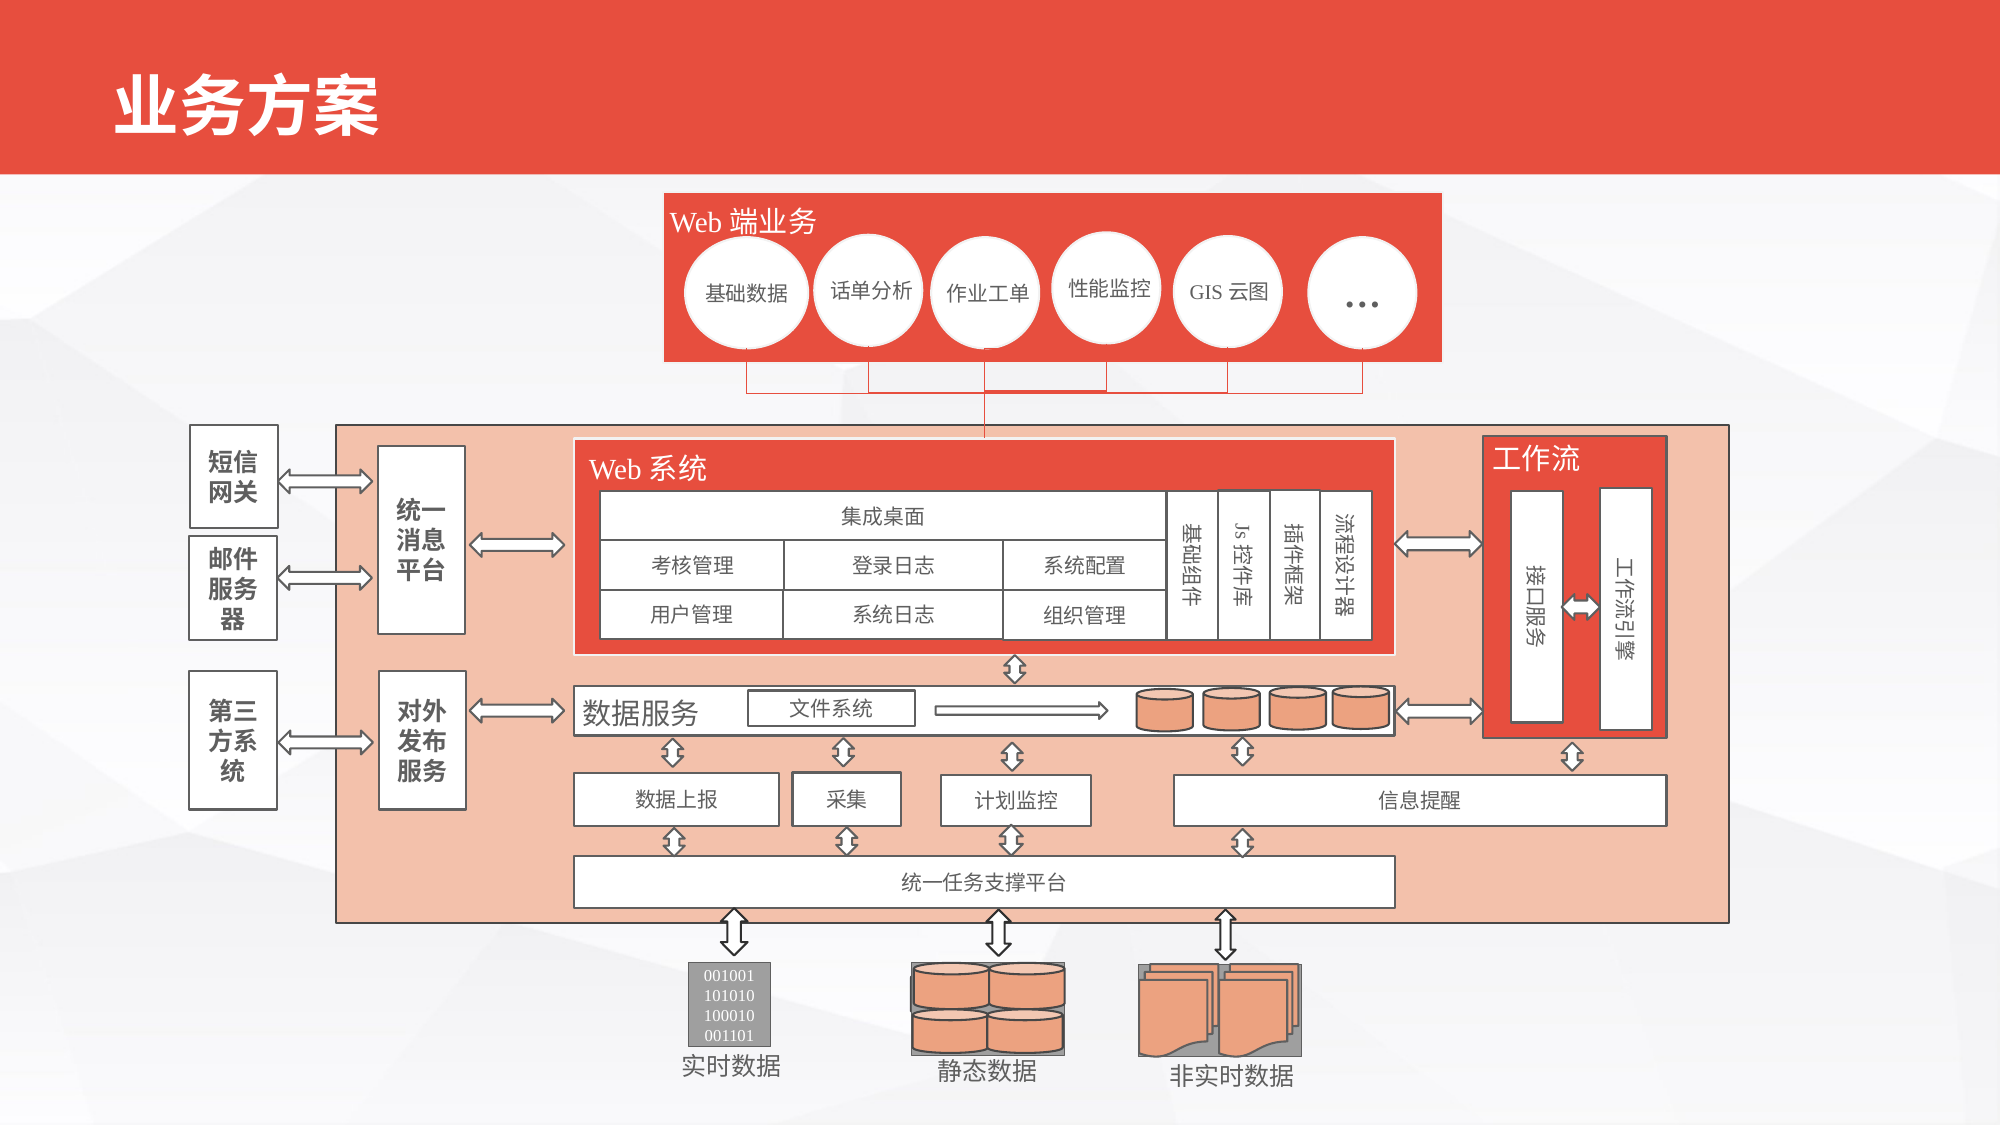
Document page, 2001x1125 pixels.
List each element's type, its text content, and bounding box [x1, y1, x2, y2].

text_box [189, 185, 1730, 1094]
title 业务方案 [97, 21, 1895, 153]
picture [0, 175, 2000, 1125]
